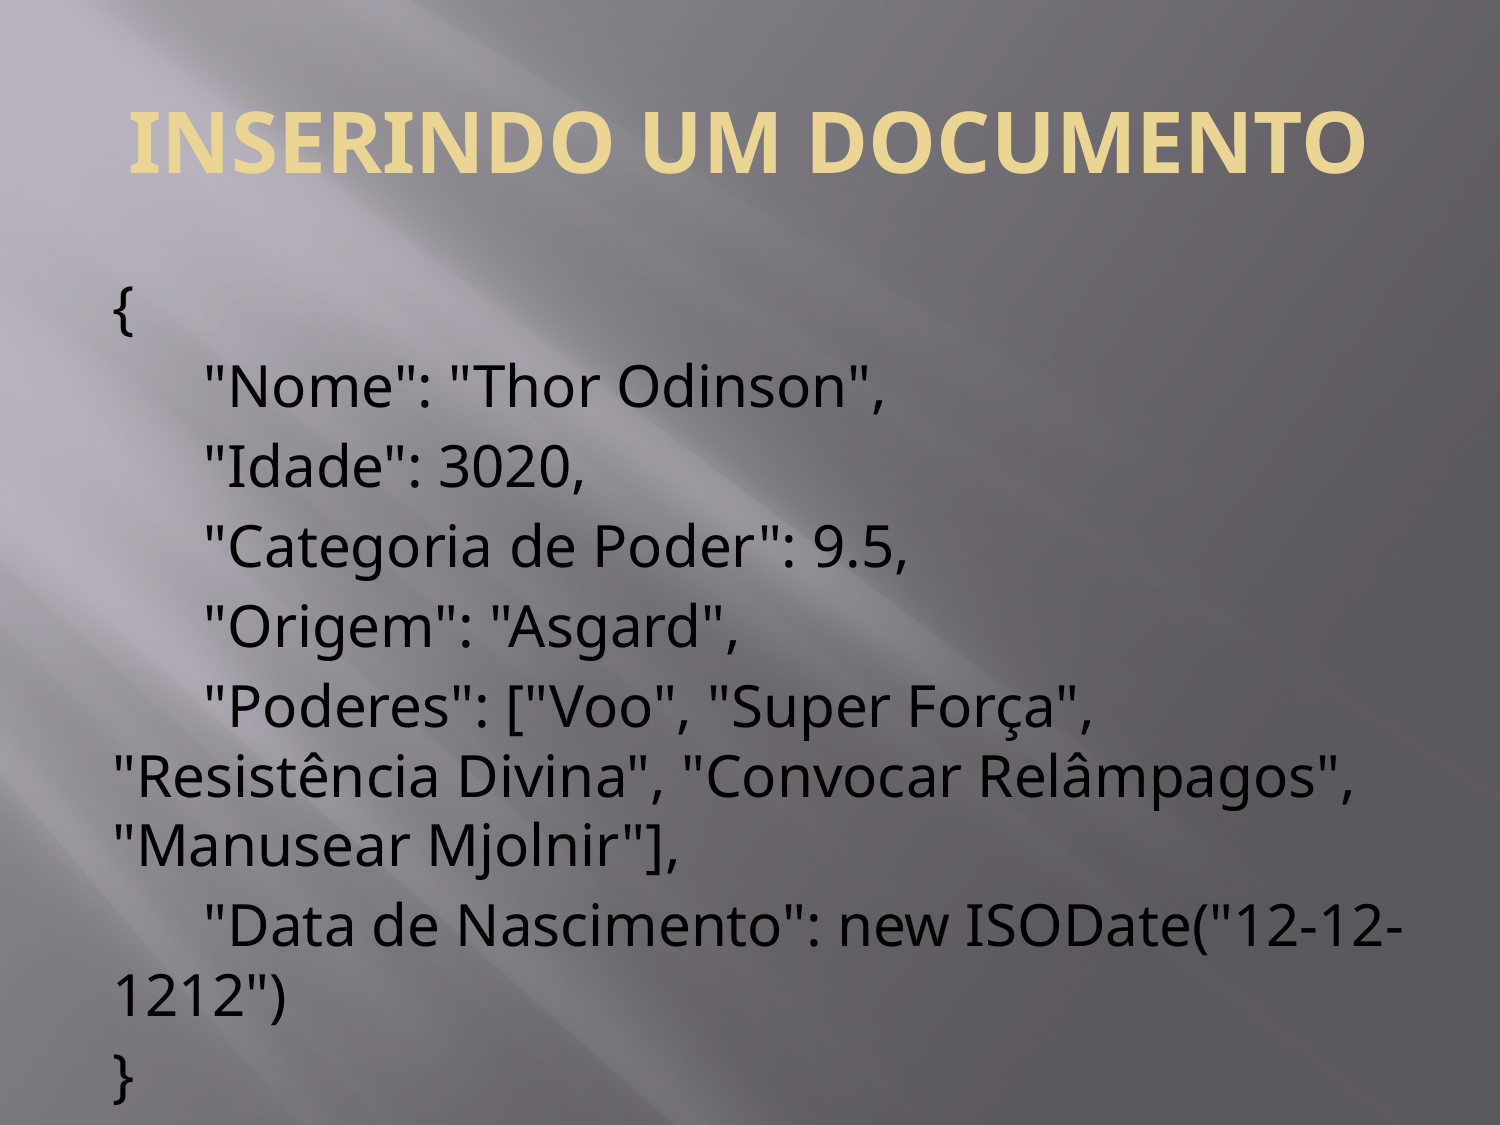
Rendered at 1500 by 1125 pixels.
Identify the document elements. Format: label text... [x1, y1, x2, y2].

title INSERINDO UM DOCUMENTO [75, 45, 1425, 233]
list { "Nome": "Thor Odinson", "Idade": 3020, "Categoria de Poder": 9.5, "Origem": "Asgard", "Poderes": ["Voo", "Super Força", "Resistência Divina", "Convocar Relâmpagos", "Manusear Mjolnir"], "Data de Nascimento": new ISODate("12-12-1212") } [75, 262, 1425, 1118]
picture [0, 0, 1500, 1125]
